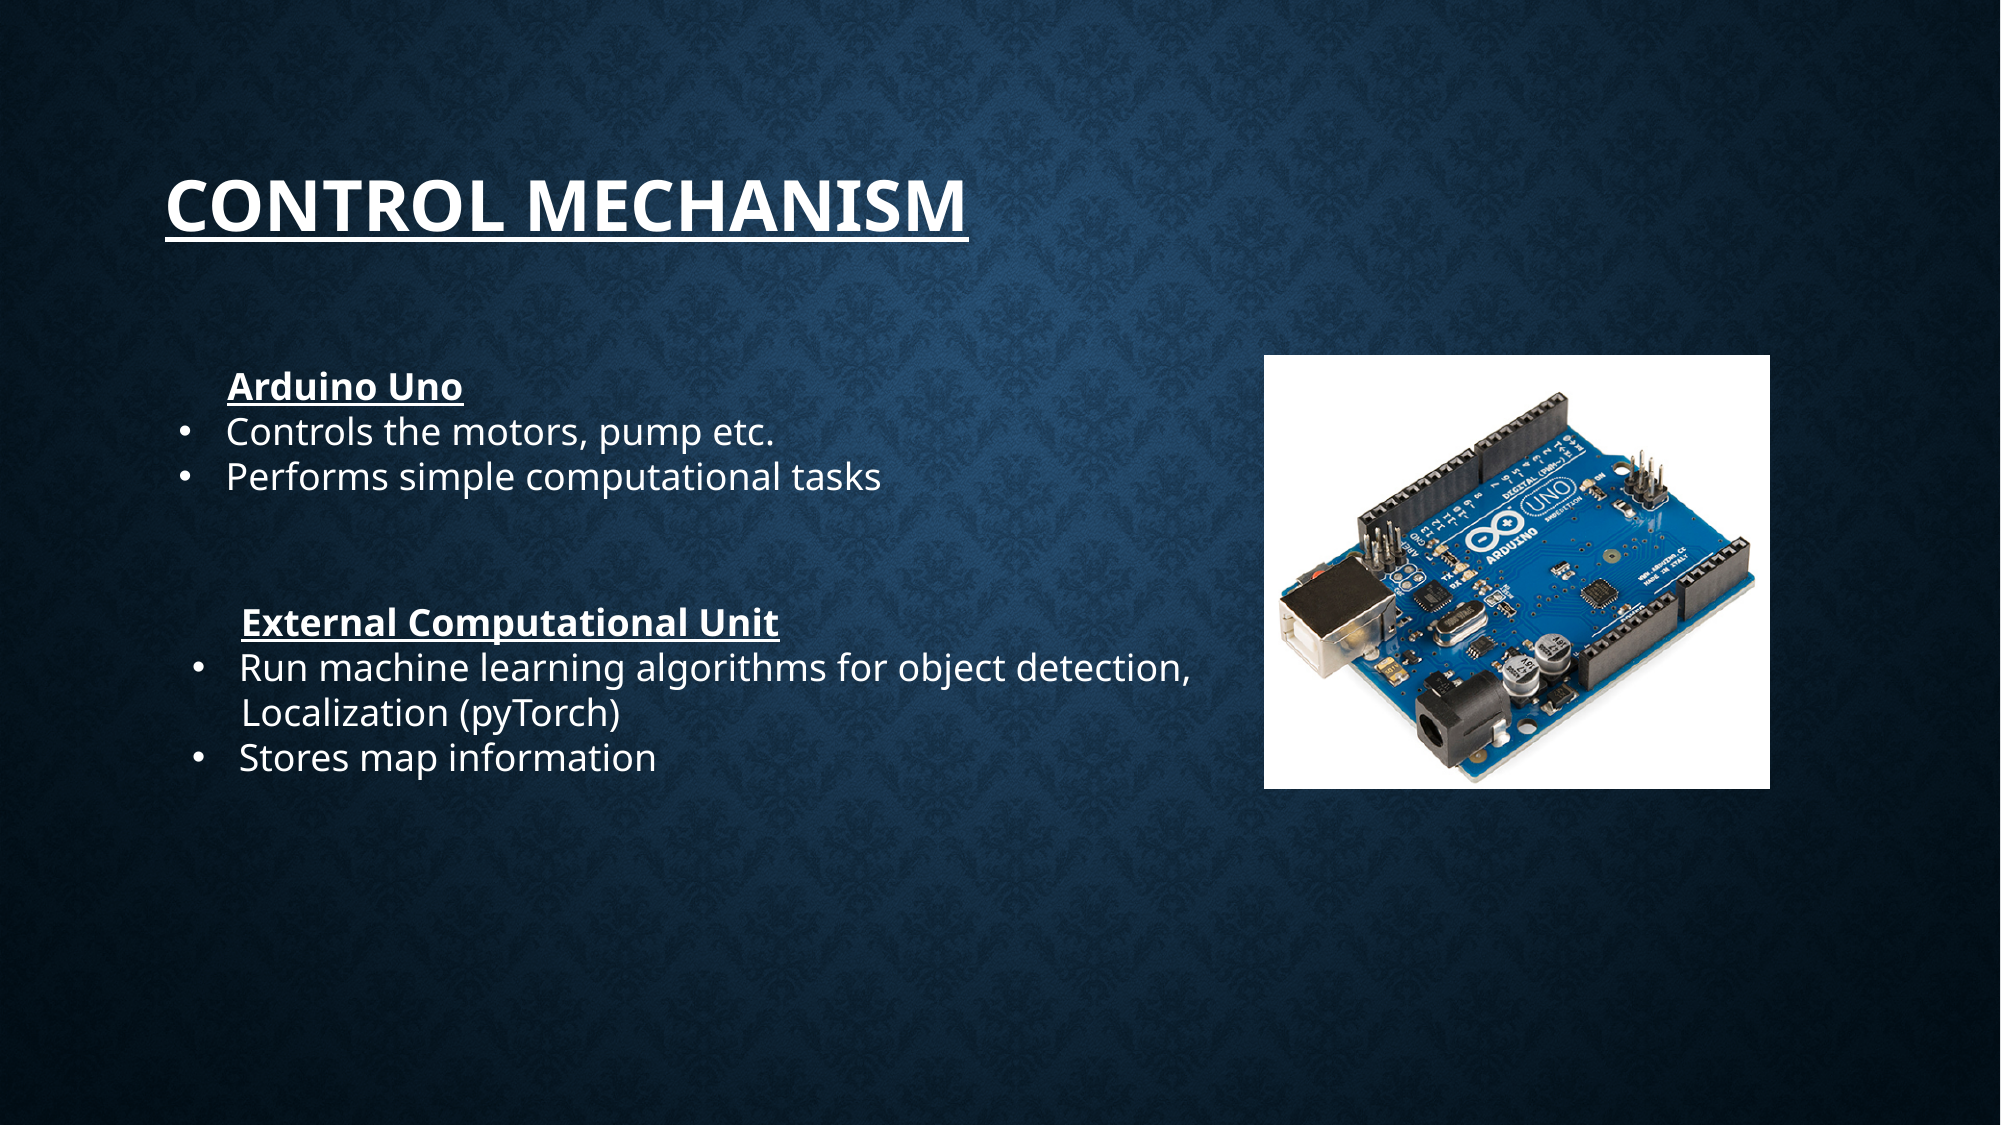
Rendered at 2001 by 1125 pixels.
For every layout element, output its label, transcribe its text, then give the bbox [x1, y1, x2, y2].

picture [1264, 354, 1771, 789]
text_box External Computational Unit Run machine learning algorithms for object detection, Localization (pyTorch) Stores map information [177, 591, 1208, 787]
text_box Arduino Uno Controls the motors, pump etc. Performs simple computational tasks [163, 355, 897, 506]
title Control Mechanism [149, 99, 1849, 318]
